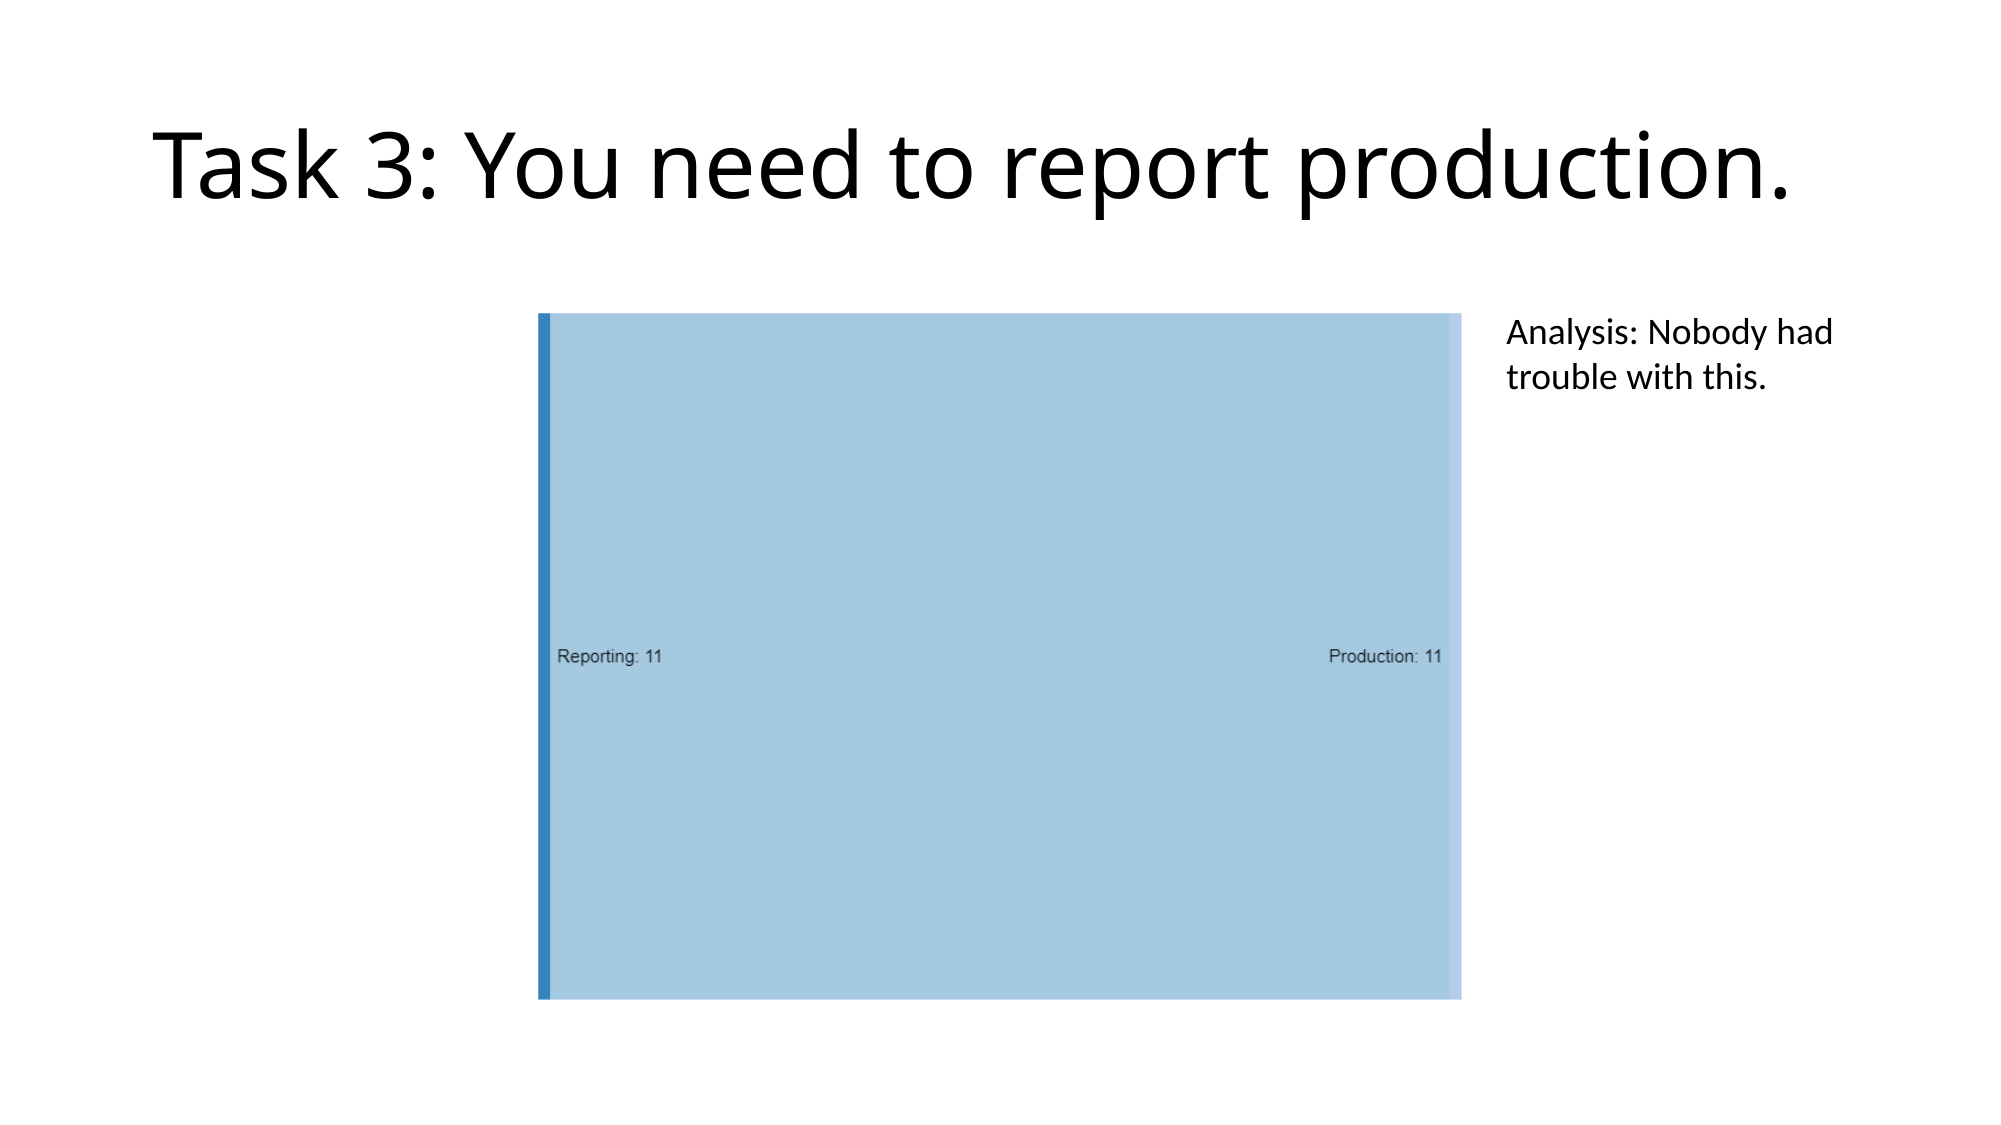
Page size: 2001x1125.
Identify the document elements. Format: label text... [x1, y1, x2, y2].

title Task 3: You need to report production. [137, 59, 1863, 278]
text_box Analysis: Nobody had trouble with this. [1491, 299, 1933, 405]
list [524, 299, 1476, 1014]
